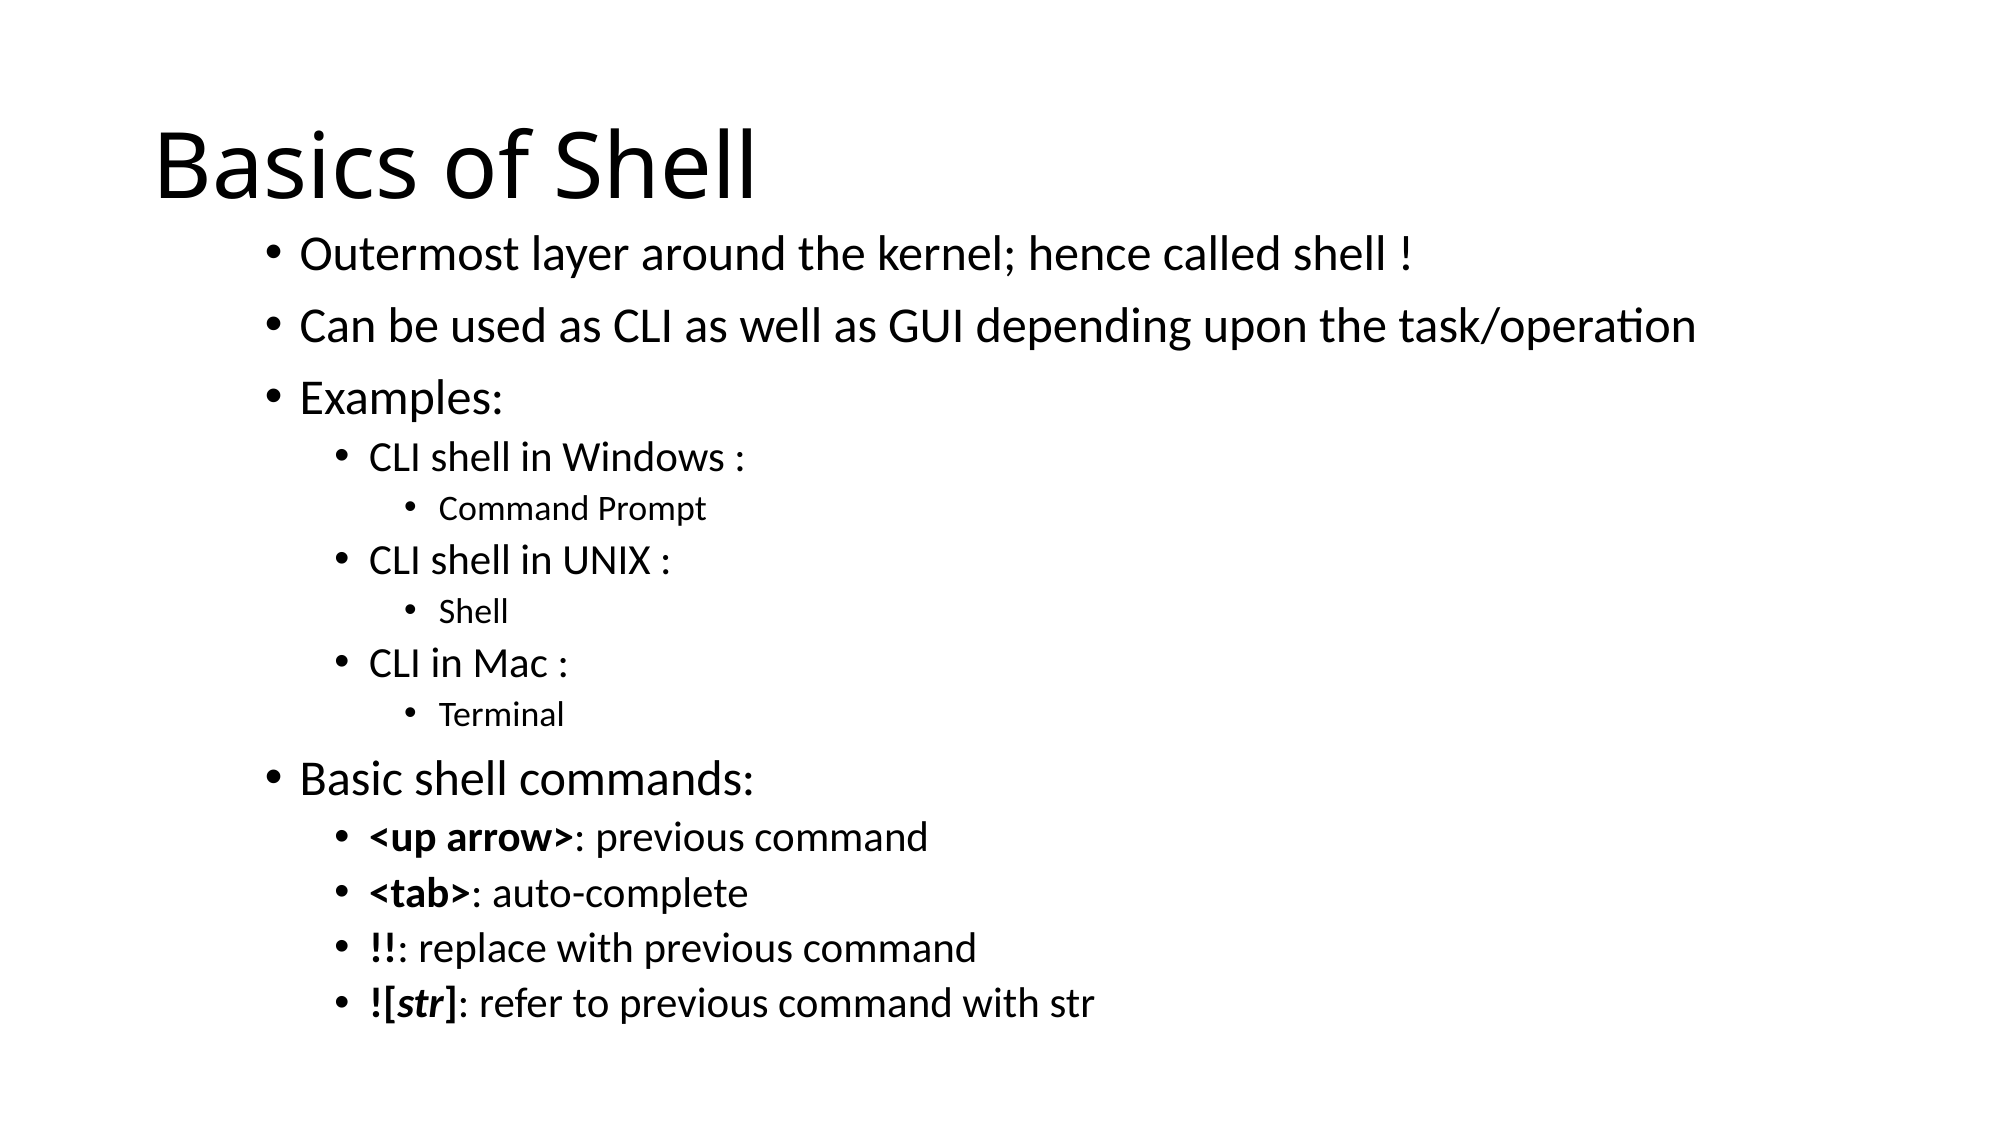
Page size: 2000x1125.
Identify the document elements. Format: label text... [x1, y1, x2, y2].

list Outermost layer around the kernel; hence called shell ! Can be used as CLI as well as GUI depending upon the task/operation Examples: CLI shell in Windows : Command Prompt CLI shell in UNIX : Shell CLI in Mac : Terminal Basic shell commands: <up arrow>: previous command <tab>: auto-complete !!: replace with previous command ![str]: refer to previous command with str [249, 219, 1803, 1035]
title Basics of Shell [137, 59, 1862, 278]
